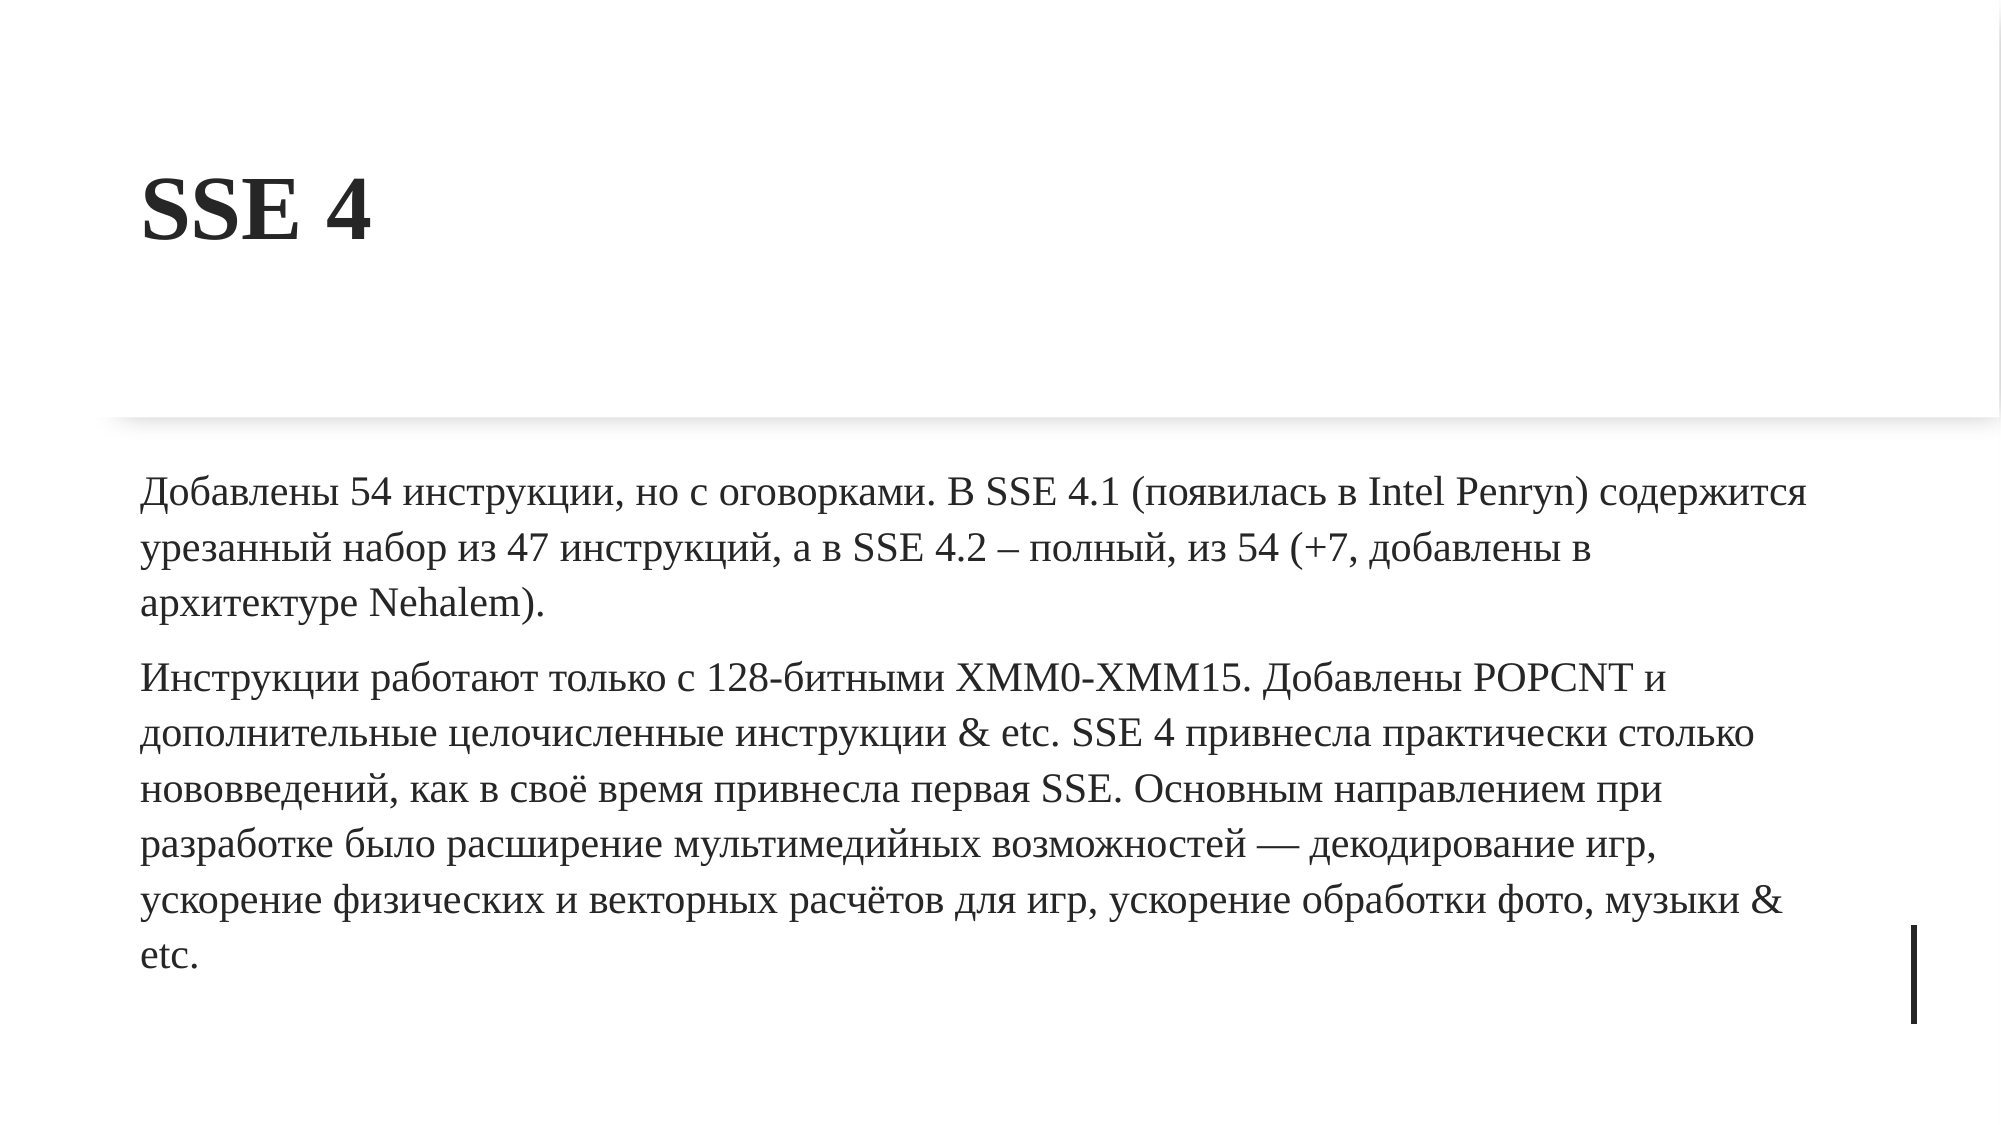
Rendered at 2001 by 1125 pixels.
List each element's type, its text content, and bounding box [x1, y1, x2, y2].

list Добавлены 54 инструкции, но с оговорками. В SSE 4.1 (появилась в Intel Penryn) содержится урезанный набор из 47 инструкций, а в SSE 4.2 – полный, из 54 (+7, добавлены в архитектуре Nehalem). Инструкции работают только с 128-битными XMM0-XMM15. Добавлены POPCNT и дополнительные целочисленные инструкции & etc. SSE 4 привнесла практически столько нововведений, как в своё время привнесла первая SSE. Основным направлением при разработке было расширение мультимедийных возможностей — декодирование игр, ускорение физических и векторных расчётов для игр, ускорение обработки фото, музыки & etc. [124, 451, 1828, 987]
title SSE 4 [124, 140, 1828, 376]
